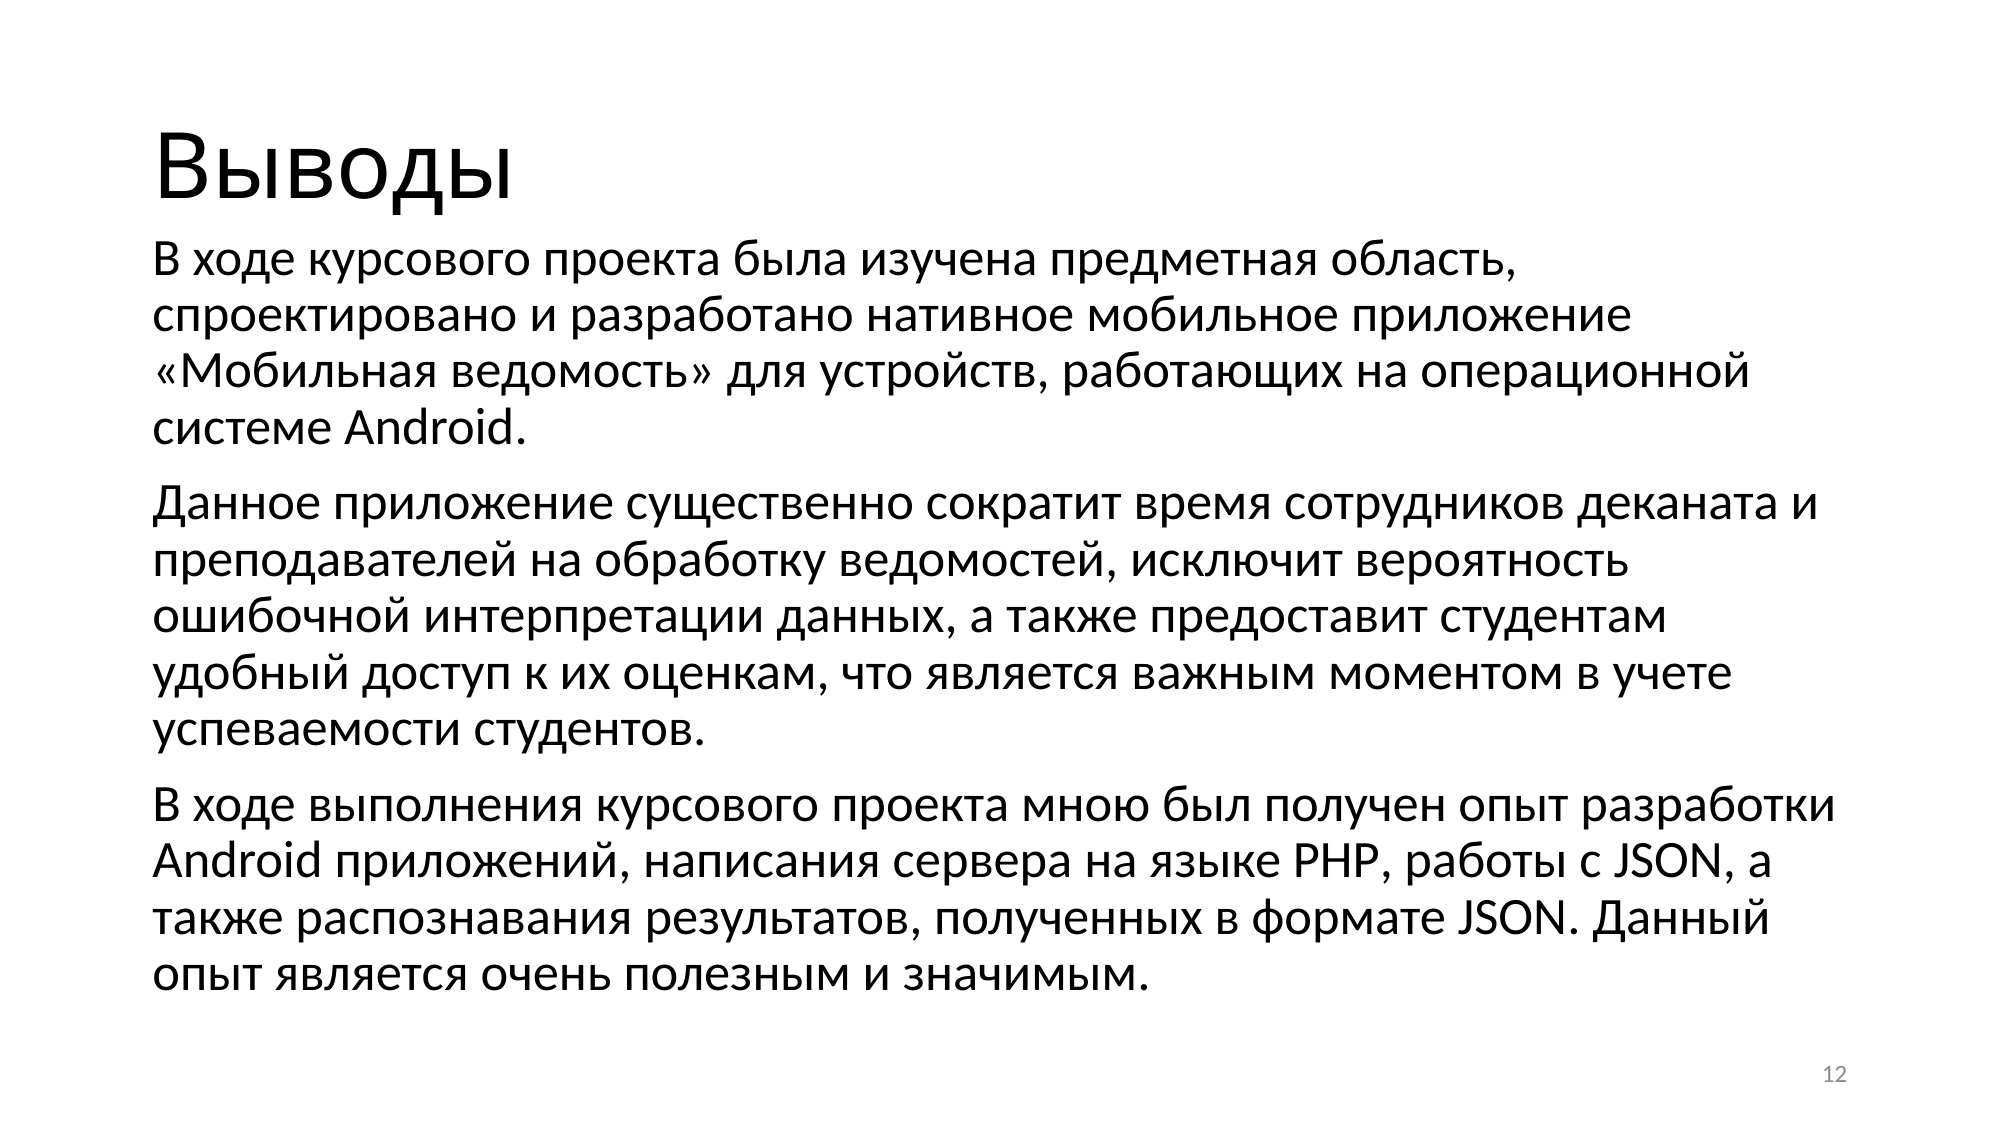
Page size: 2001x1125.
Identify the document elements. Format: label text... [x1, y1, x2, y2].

slide_number 12 [1412, 1042, 1863, 1103]
list В ходе курсового проекта была изучена предметная область, спроектировано и разработано нативное мобильное приложение «Мобильная ведомость» для устройств, работающих на операционной системе Android. Данное приложение существенно сократит время сотрудников деканата и преподавателей на обработку ведомостей, исключит вероятность ошибочной интерпретации данных, а также предоставит студентам удобный доступ к их оценкам, что является важным моментом в учете успеваемости студентов. В ходе выполнения курсового проекта мною был получен опыт разработки Android приложений, написания сервера на языке PHP, работы с JSON, а также распознавания результатов, полученных в формате JSON. Данный опыт является очень полезным и значимым. [137, 222, 1863, 1014]
title Выводы [137, 59, 1863, 222]
